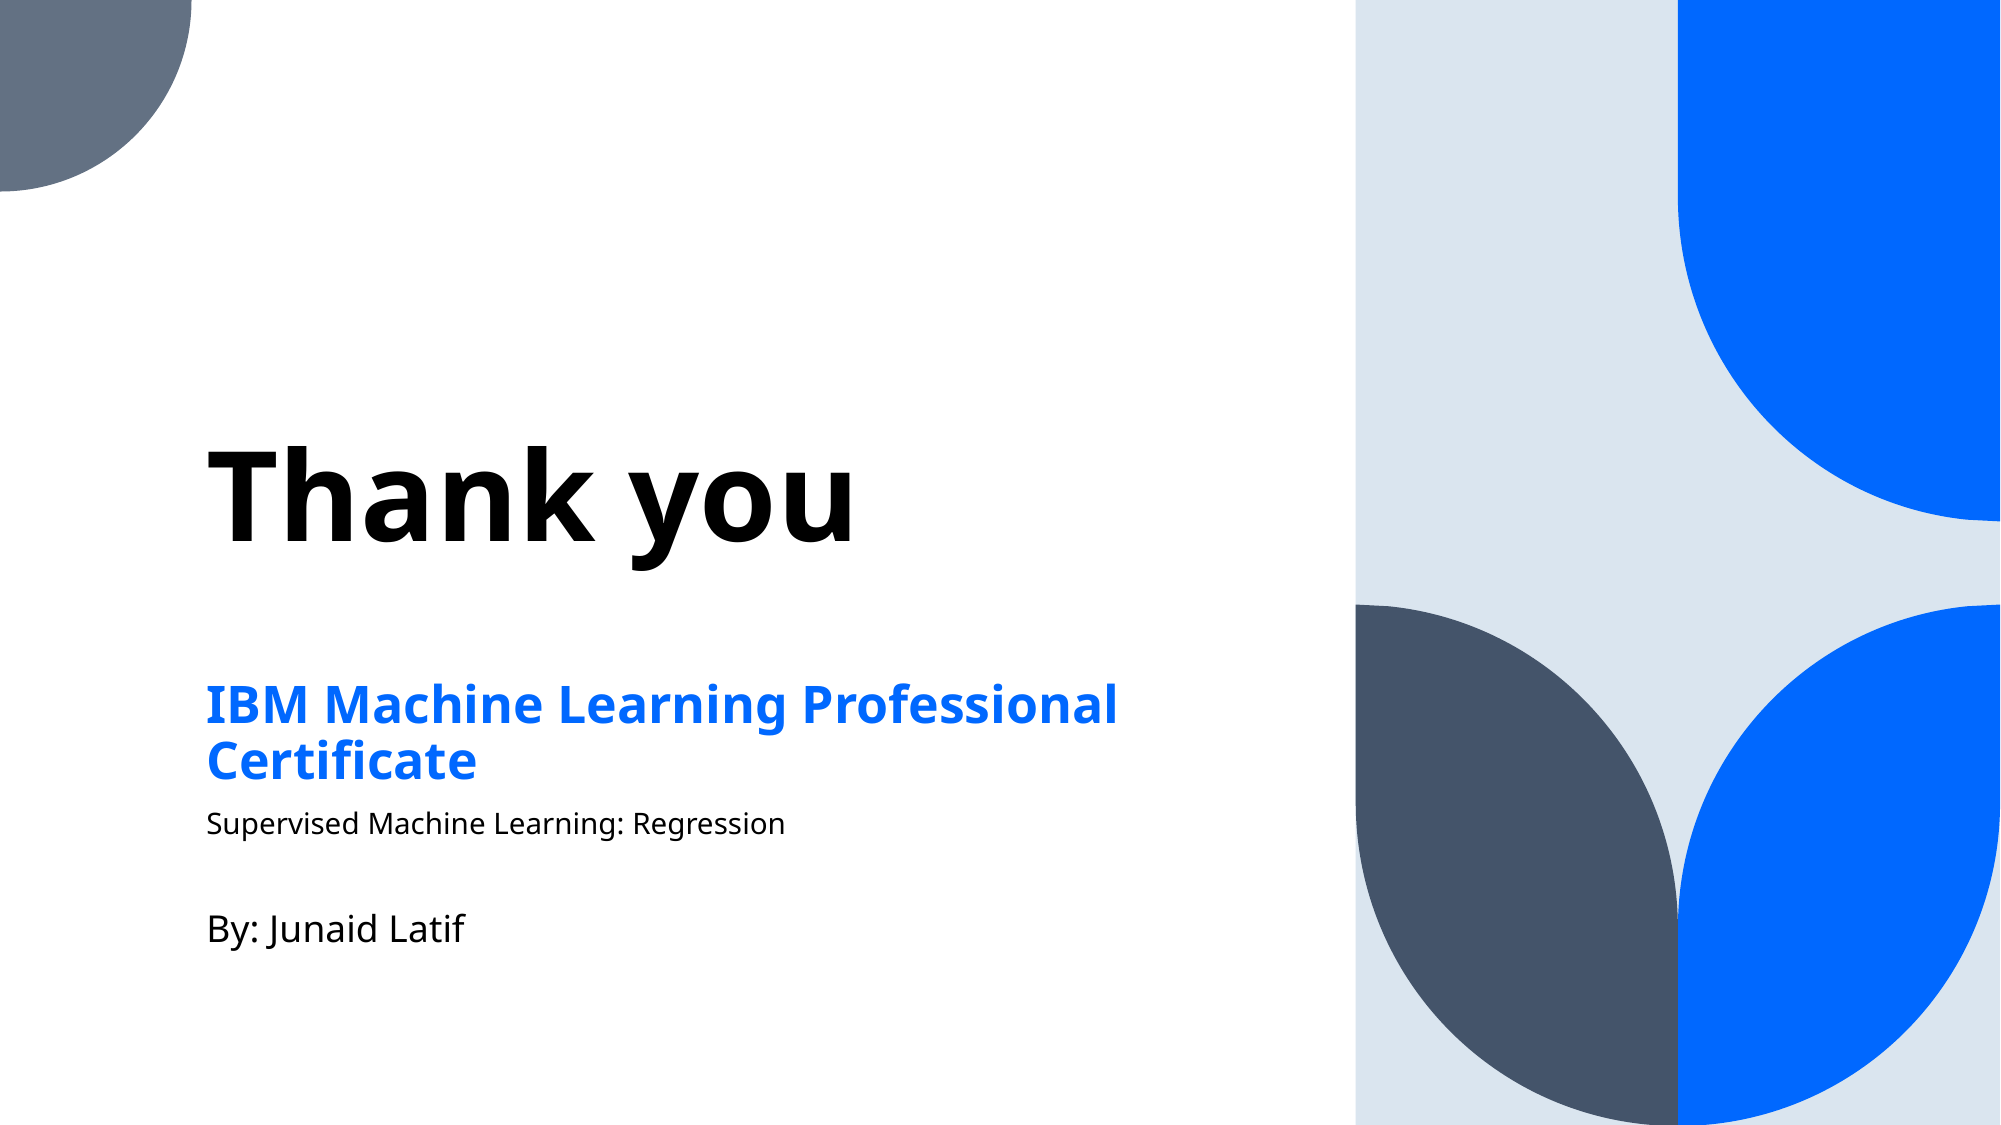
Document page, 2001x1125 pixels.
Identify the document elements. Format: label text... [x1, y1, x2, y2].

title Thank you [191, 184, 1212, 576]
subtitle IBM Machine Learning Professional Certificate Supervised Machine Learning: Regression By: Junaid Latif [191, 590, 1212, 960]
